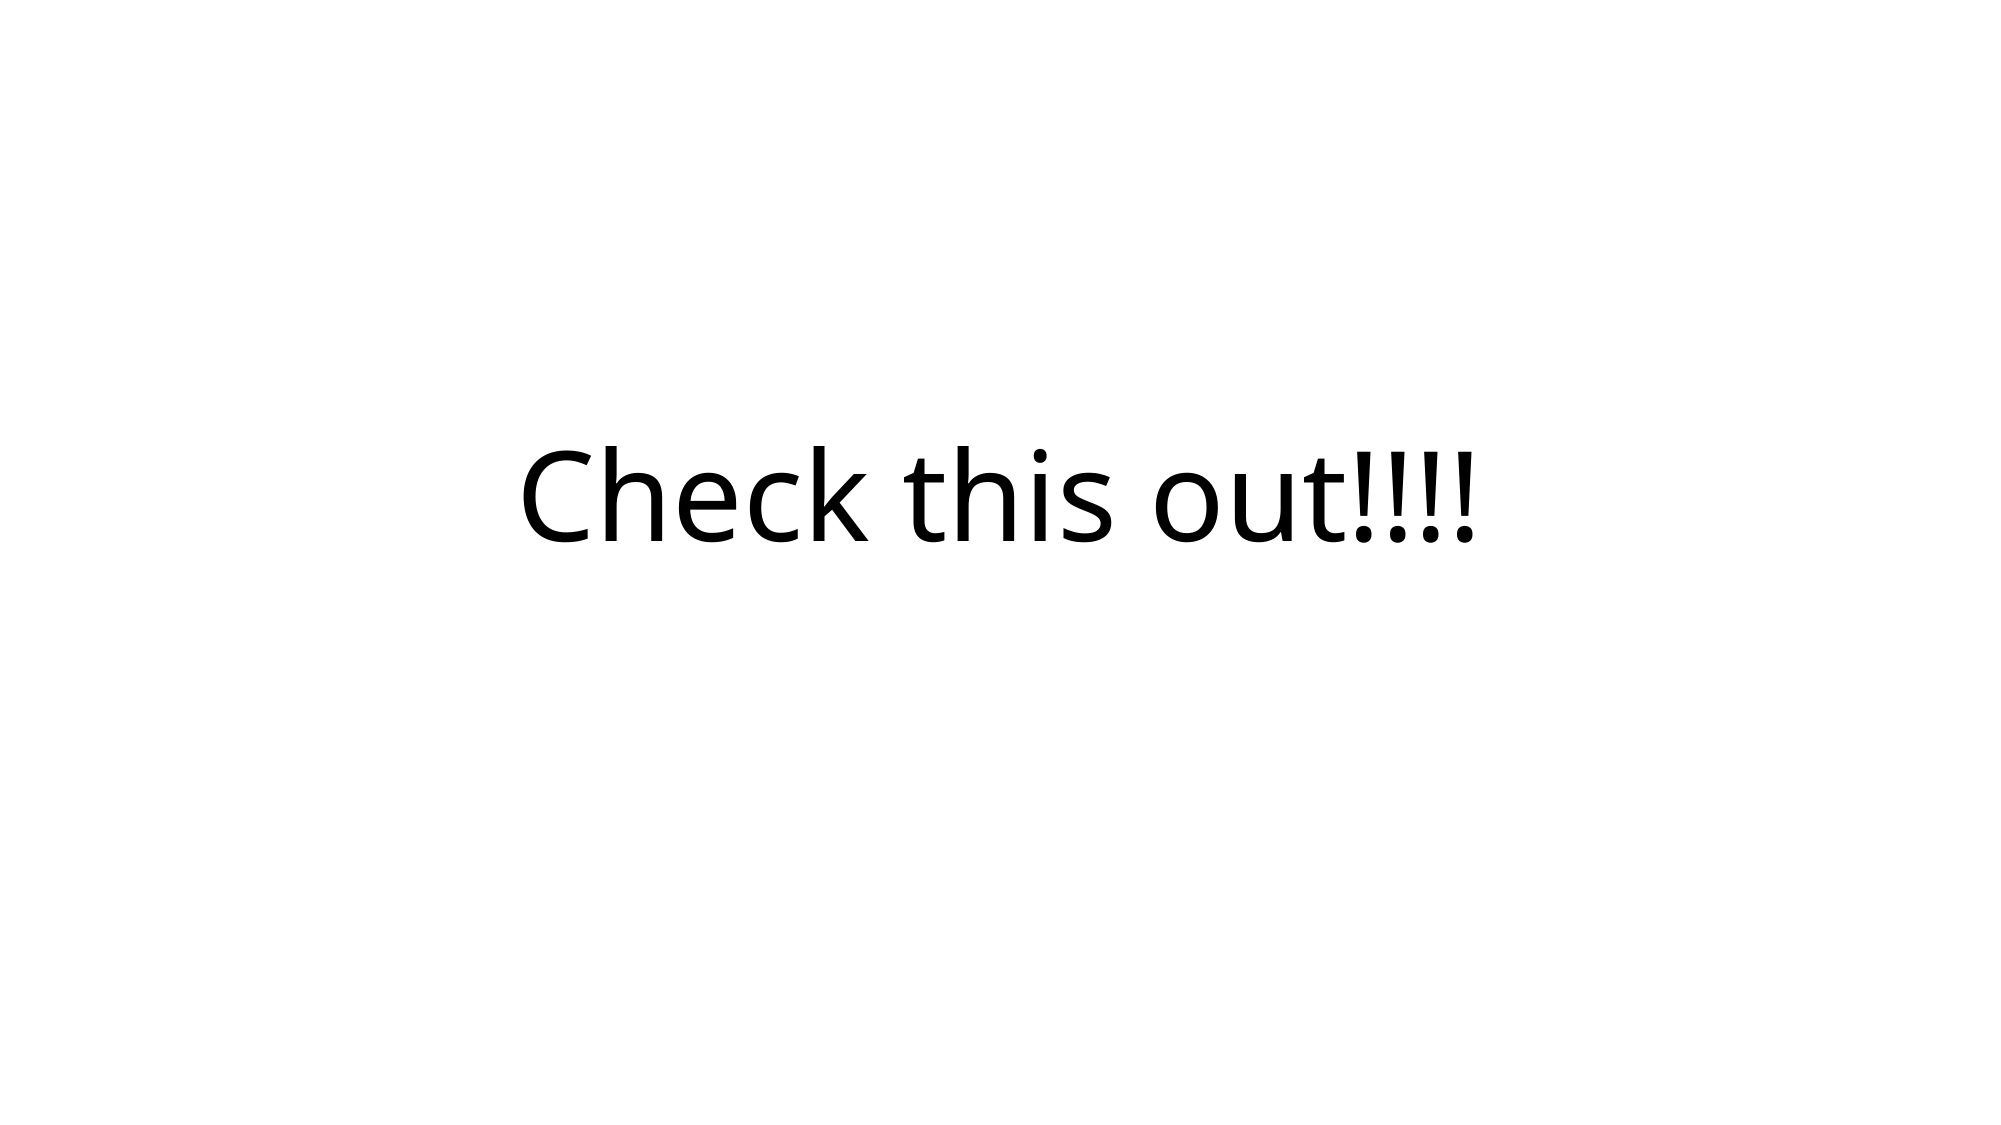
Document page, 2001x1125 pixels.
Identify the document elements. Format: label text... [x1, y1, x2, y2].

title Check this out!!!! [249, 184, 1750, 576]
